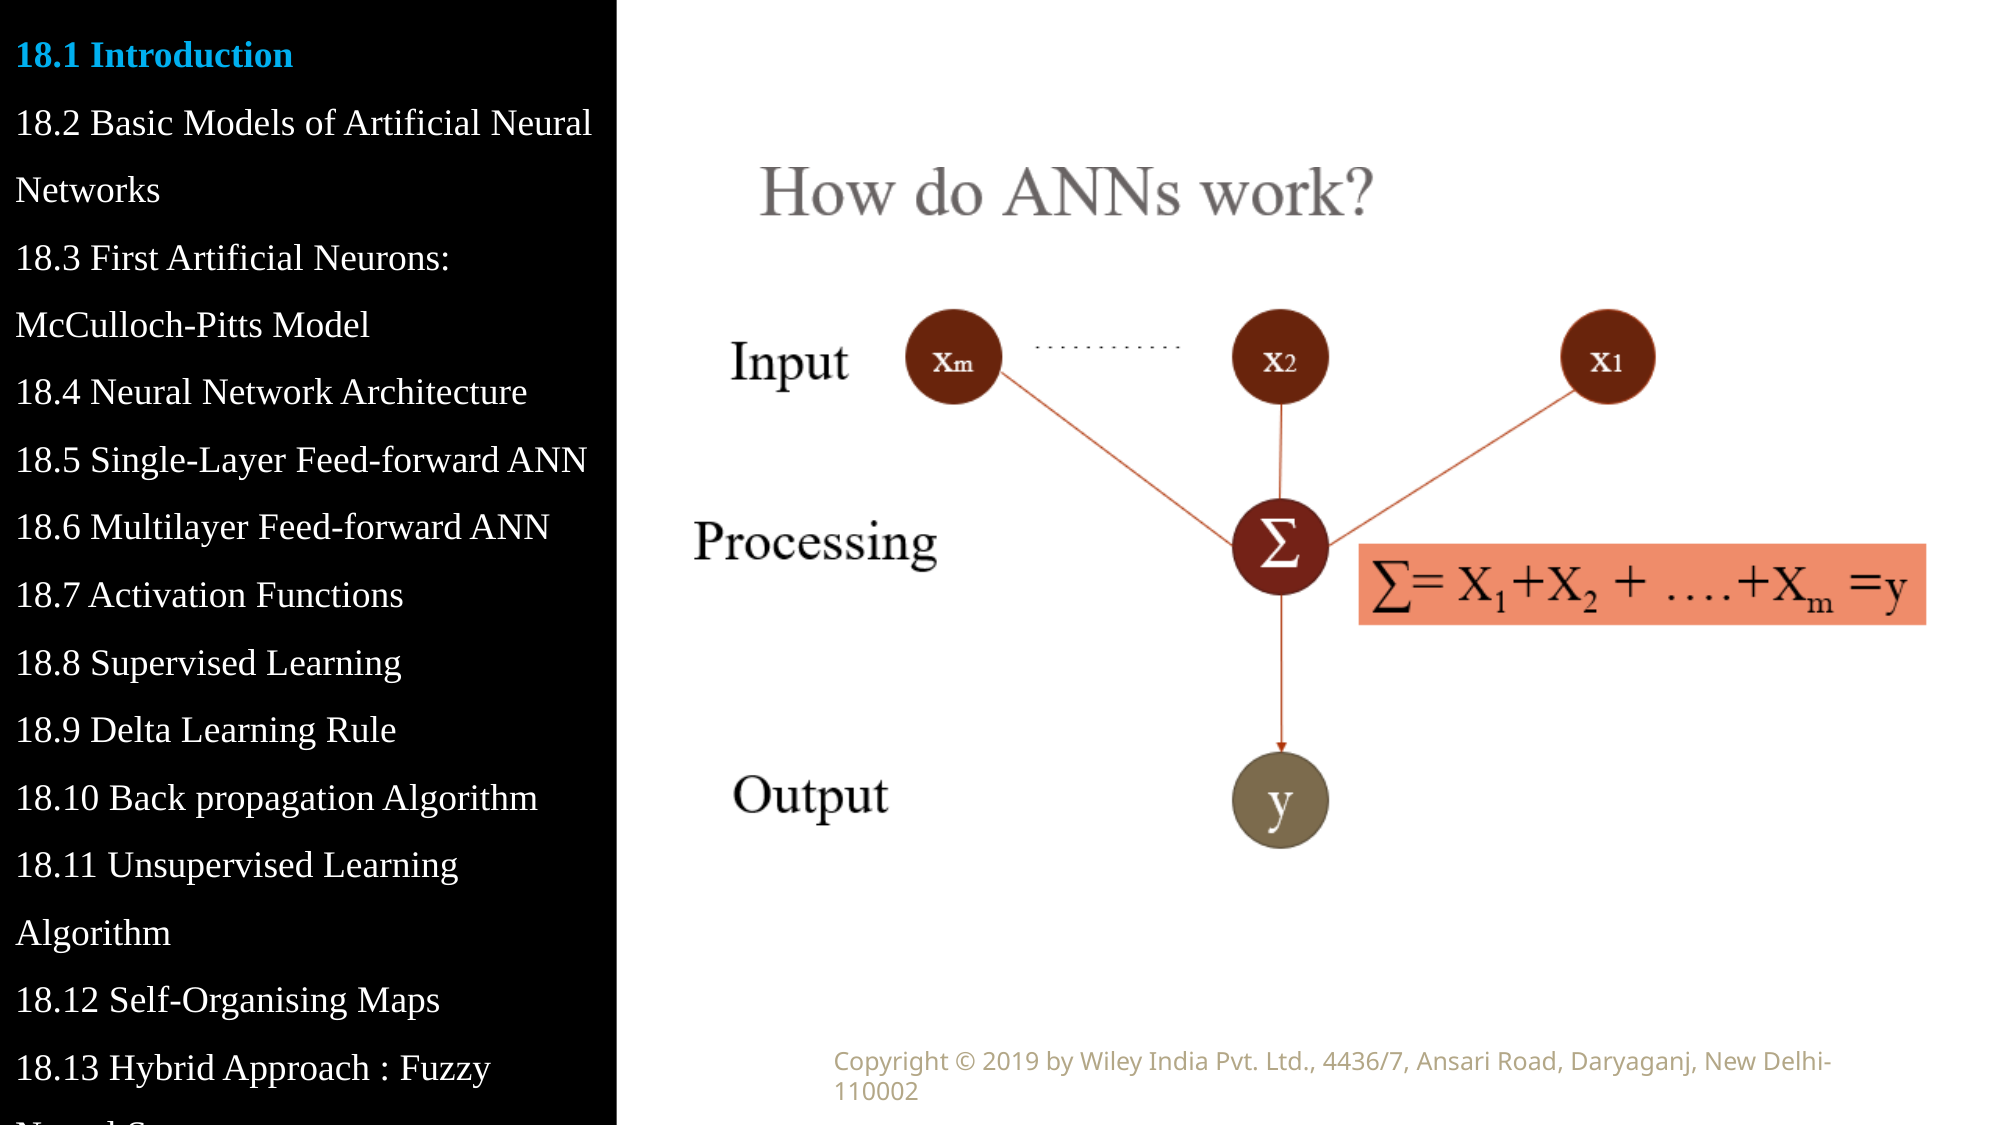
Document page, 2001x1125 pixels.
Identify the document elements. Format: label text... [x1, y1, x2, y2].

picture [668, 167, 2000, 958]
text_box 18.1 Introduction 18.2 Basic Models of Artificial Neural Networks 18.3 First Artificial Neurons: McCulloch-Pitts Model 18.4 Neural Network Architecture 18.5 Single-Layer Feed-forward ANN 18.6 Multilayer Feed-forward ANN 18.7 Activation Functions 18.8 Supervised Learning 18.9 Delta Learning Rule 18.10 Back propagation Algorithm 18.11 Unsupervised Learning Algorithm 18.12 Self-Organising Maps 18.13 Hybrid Approach : Fuzzy Neural Systems [0, 0, 617, 1125]
footer Copyright © 2019 by Wiley India Pvt. Ltd., 4436/7, Ansari Road, Daryaganj, New Delhi-110002 [818, 1034, 1884, 1113]
